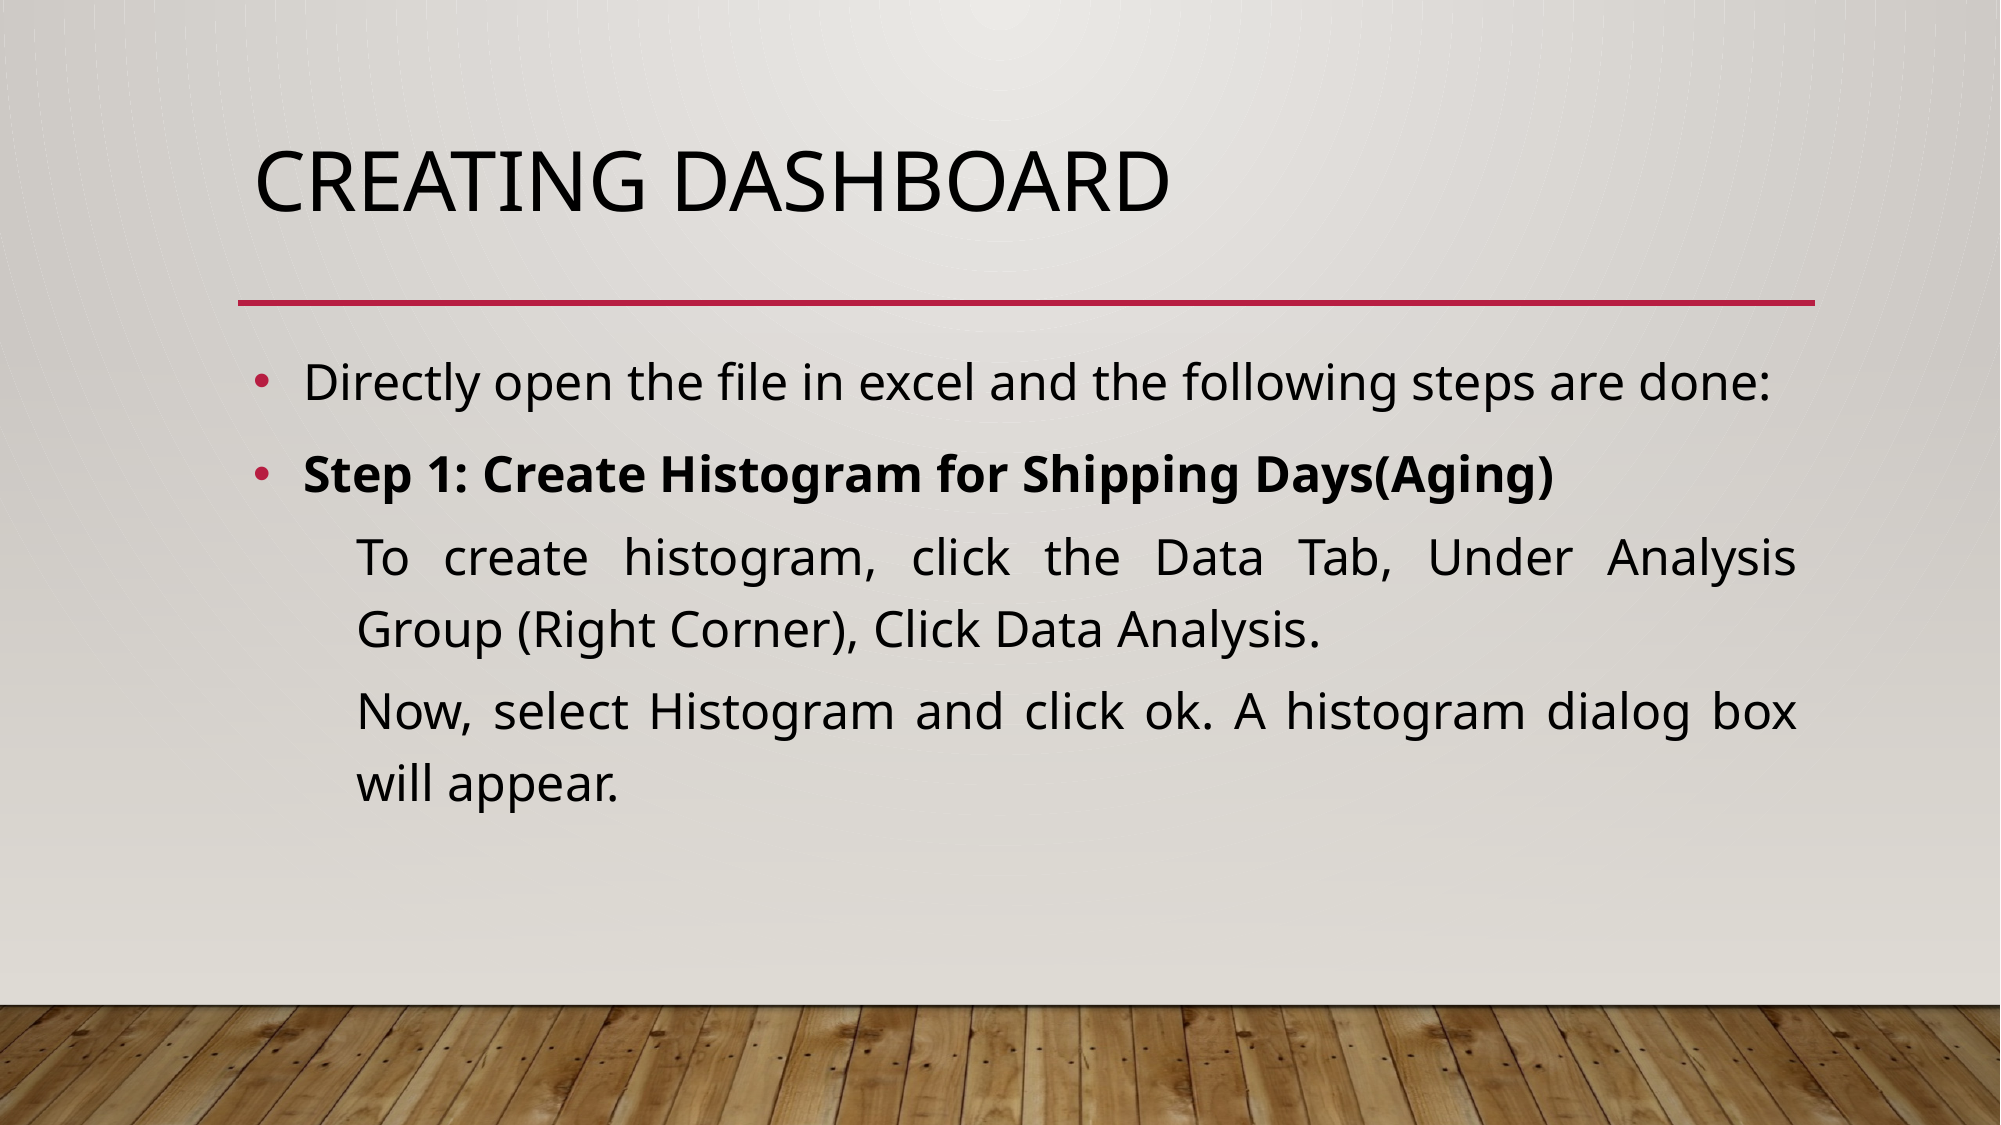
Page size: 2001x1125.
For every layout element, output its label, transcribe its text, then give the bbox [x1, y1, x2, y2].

title CREATING DASHBOARD [238, 131, 1814, 305]
picture [0, 1005, 2000, 1125]
list Directly open the file in excel and the following steps are done: Step 1: Create Histogram for Shipping Days(Aging) To create histogram, click the Data Tab, Under Analysis Group (Right Corner), Click Data Analysis. Now, select Histogram and click ok. A histogram dialog box will appear. [238, 330, 1814, 897]
